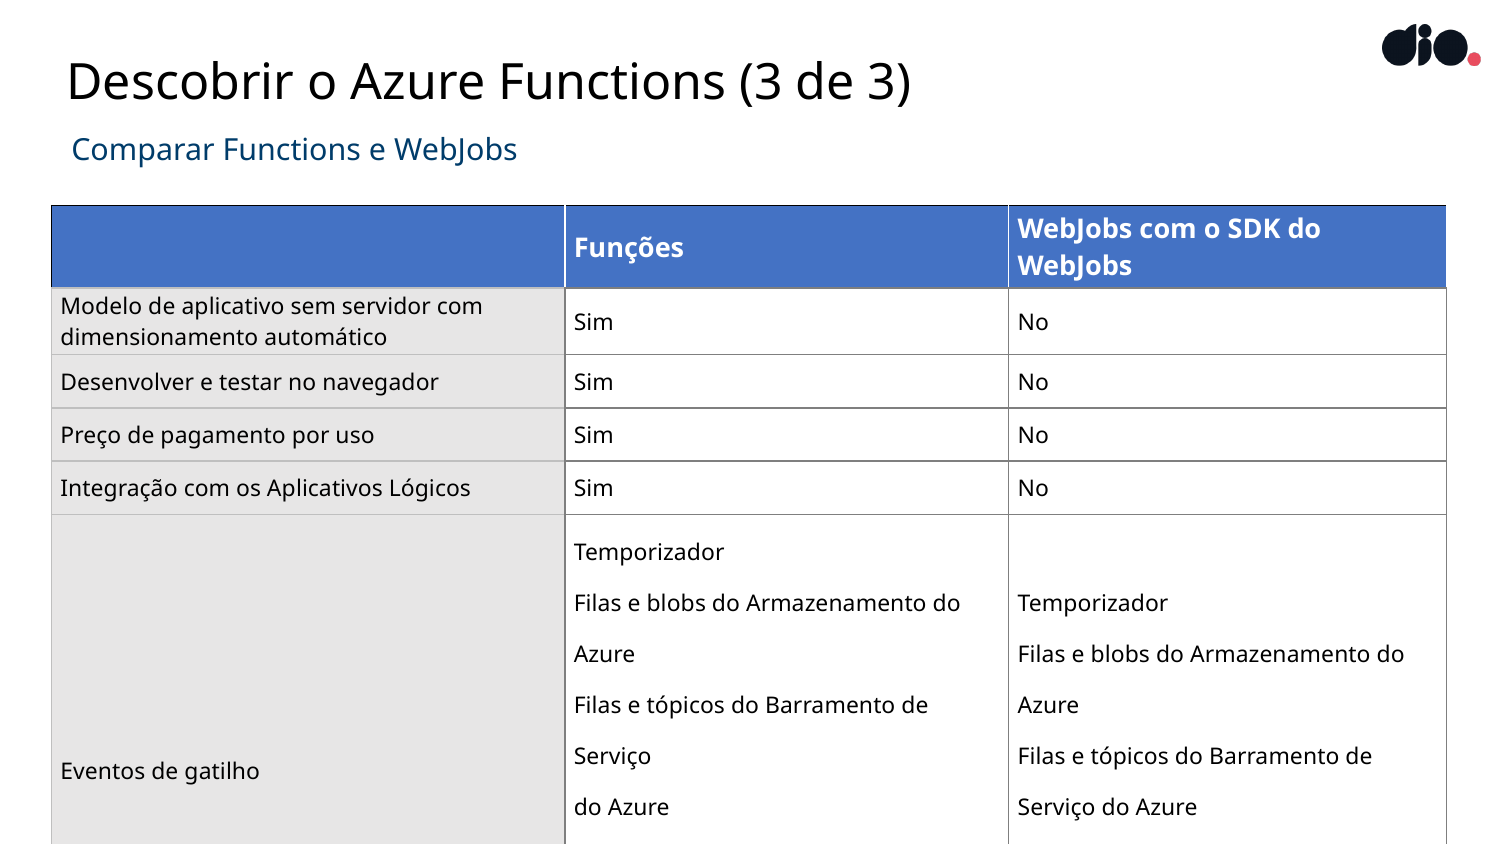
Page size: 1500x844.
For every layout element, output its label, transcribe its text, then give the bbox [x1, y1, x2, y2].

title Descobrir o Azure Functions (3 de 3) [51, 0, 1346, 164]
table_header Funções [566, 206, 1008, 287]
table_cell No [1009, 289, 1446, 354]
table_cell Modelo de aplicativo sem servidor com dimensionamento automático [52, 289, 564, 354]
table_header WebJobs com o SDK do WebJobs [1009, 206, 1446, 287]
table_cell Temporizador Filas e blobs do Armazenamento do Azure Filas e tópicos do Barramento de Serviço do Azure Azure Cosmos DB Hubs de Eventos do Azure HTTP/WebHook (GitHub Slack) Grade de Eventos do Azure [566, 515, 1008, 844]
table_cell No [1009, 355, 1446, 407]
table_cell Sim [566, 409, 1008, 460]
list Comparar Functions e WebJobs [56, 122, 1437, 176]
table_cell Eventos de gatilho [52, 515, 564, 844]
table_cell Sim [566, 355, 1008, 407]
table_cell Temporizador Filas e blobs do Armazenamento do Azure Filas e tópicos do Barramento de Serviço do Azure Azure Cosmos DB Hubs de Eventos do Azure Sistema de arquivos [1009, 515, 1446, 844]
table_cell No [1009, 409, 1446, 460]
table_cell Sim [566, 462, 1008, 514]
table_cell Desenvolver e testar no navegador [52, 355, 564, 407]
table_cell No [1009, 462, 1446, 514]
table_cell Preço de pagamento por uso [52, 409, 564, 460]
table_cell Sim [566, 289, 1008, 354]
picture [1382, 24, 1481, 66]
table_header [52, 206, 564, 287]
table_cell Integração com os Aplicativos Lógicos [52, 462, 564, 514]
